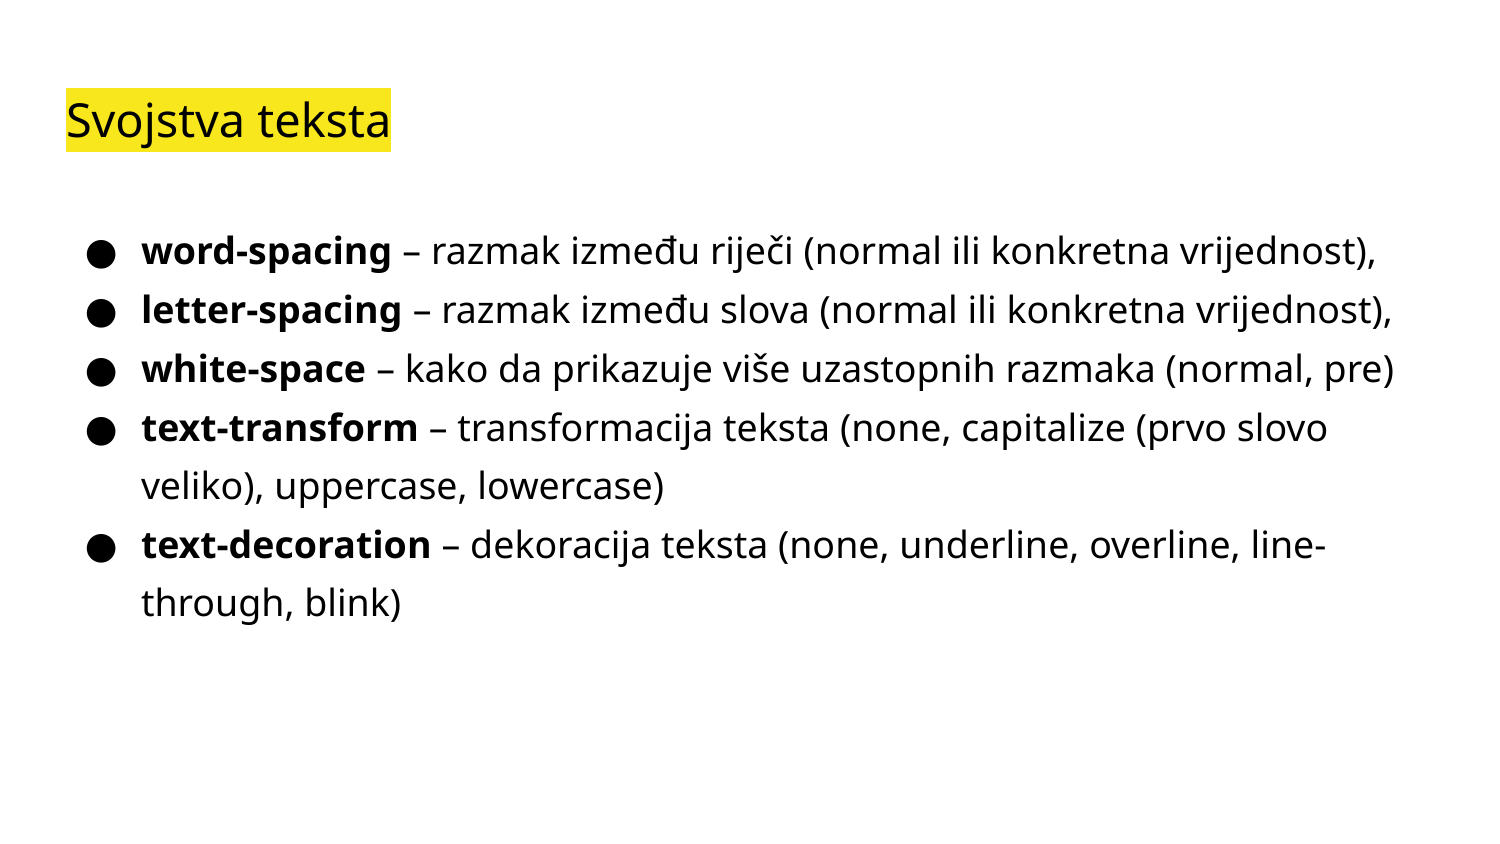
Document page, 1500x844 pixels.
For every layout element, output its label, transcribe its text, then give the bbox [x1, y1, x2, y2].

title Svojstva teksta [51, 72, 1449, 167]
list word-spacing – razmak između riječi (normal ili konkretna vrijednost), letter-spacing – razmak između slova (normal ili konkretna vrijednost), white-space – kako da prikazuje više uzastopnih razmaka (normal, pre) text-transform – transformacija teksta (none, capitalize (prvo slovo veliko), uppercase, lowercase) text-decoration – dekoracija teksta (none, underline, overline, line-through, blink) [51, 202, 1449, 750]
